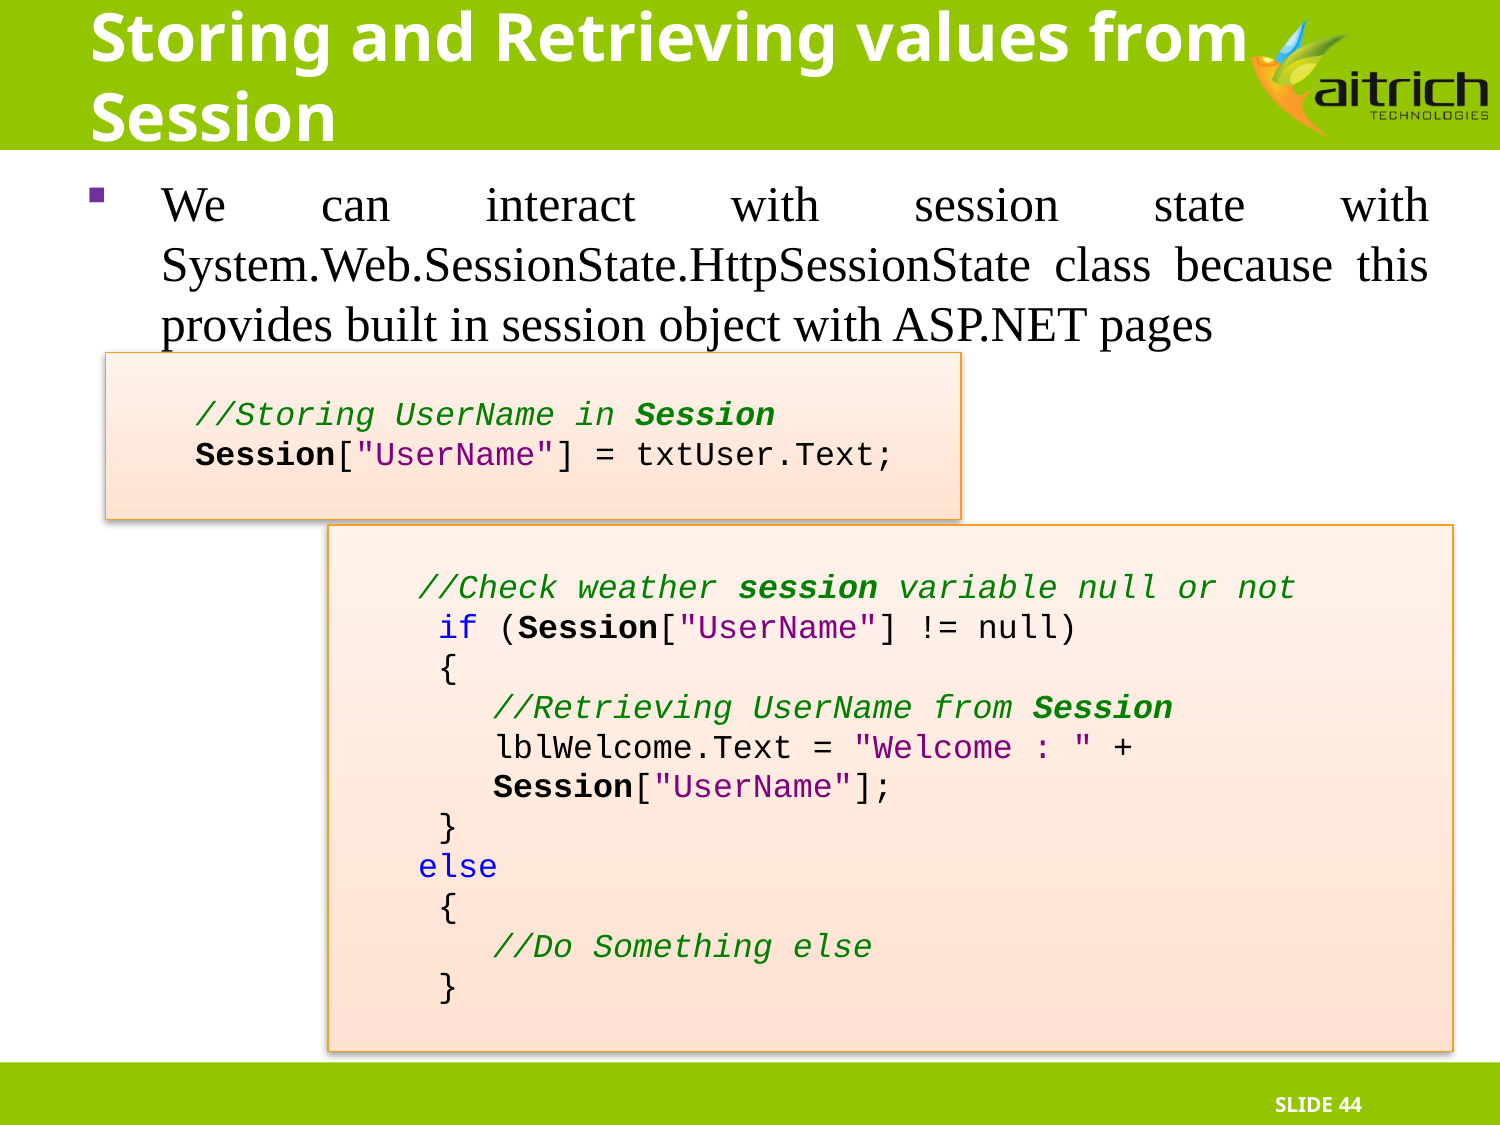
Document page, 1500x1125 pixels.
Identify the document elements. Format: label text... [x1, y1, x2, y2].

text_box //Storing UserName in Session Session["UserName"] = txtUser.Text; [105, 352, 962, 520]
text_box //Check weather session variable null or not if (Session["UserName"] != null) { //Retrieving UserName from Session lblWelcome.Text = "Welcome : " + Session["UserName"]; } else { //Do Something else } [327, 524, 1454, 1052]
list We can interact with session state with System.Web.SessionState.HttpSessionState class because this provides built in session object with ASP.NET pages [70, 163, 1446, 490]
picture [1351, 17, 1488, 138]
title Storing and Retrieving values from Session [74, 0, 1351, 151]
